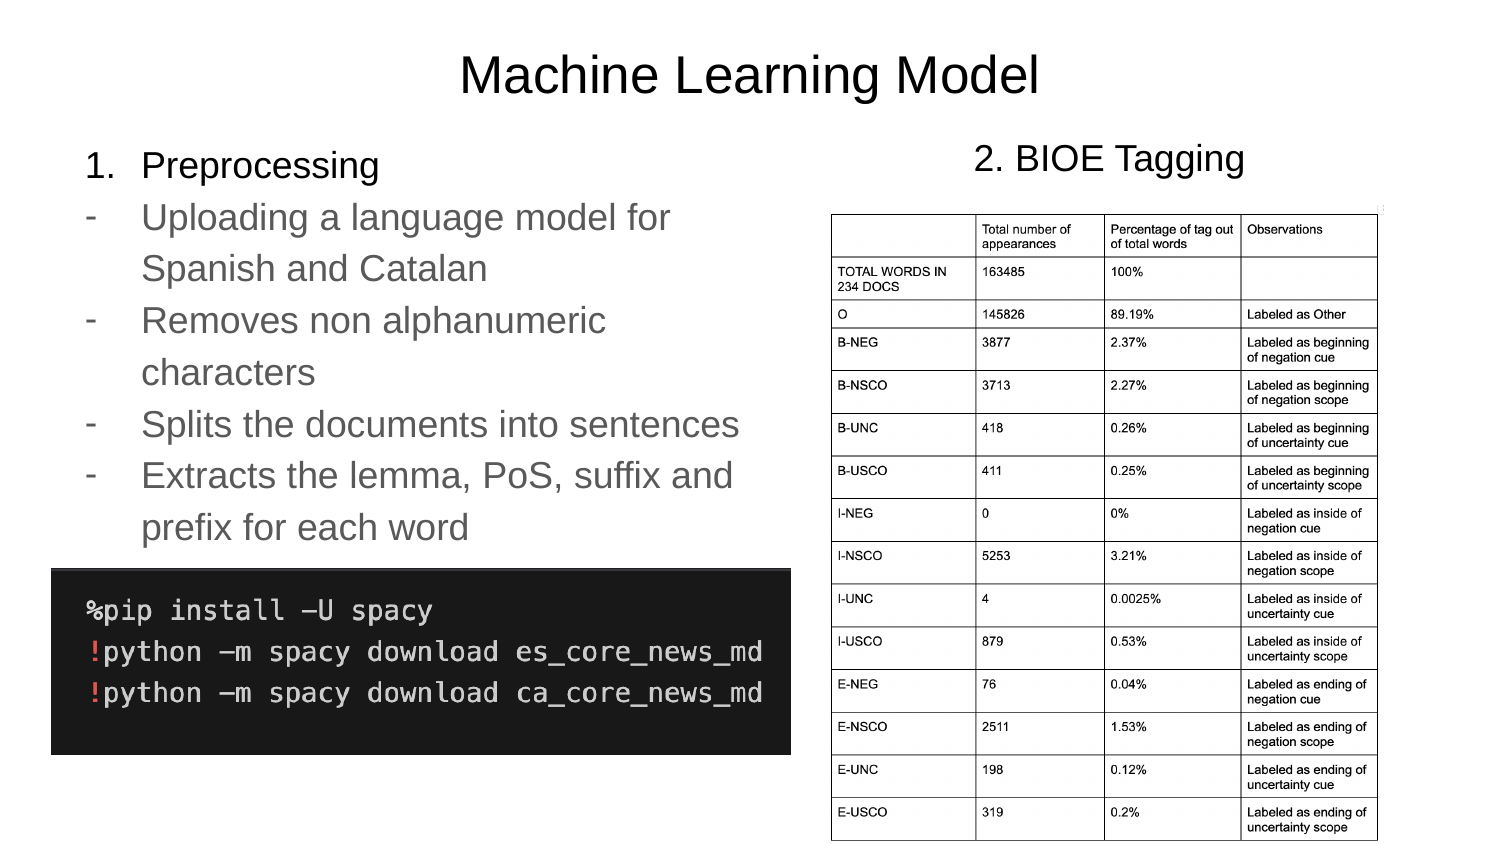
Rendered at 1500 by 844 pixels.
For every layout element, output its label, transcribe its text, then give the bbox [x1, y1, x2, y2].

picture [825, 205, 1385, 844]
list Preprocessing Uploading a language model for Spanish and Catalan Removes non alphanumeric characters Splits the documents into sentences Extracts the lemma, PoS, suffix and prefix for each word [51, 119, 761, 567]
title Machine Learning Model [51, 25, 1449, 120]
picture [50, 568, 791, 756]
text_box 2. BIOE Tagging [958, 119, 1350, 195]
